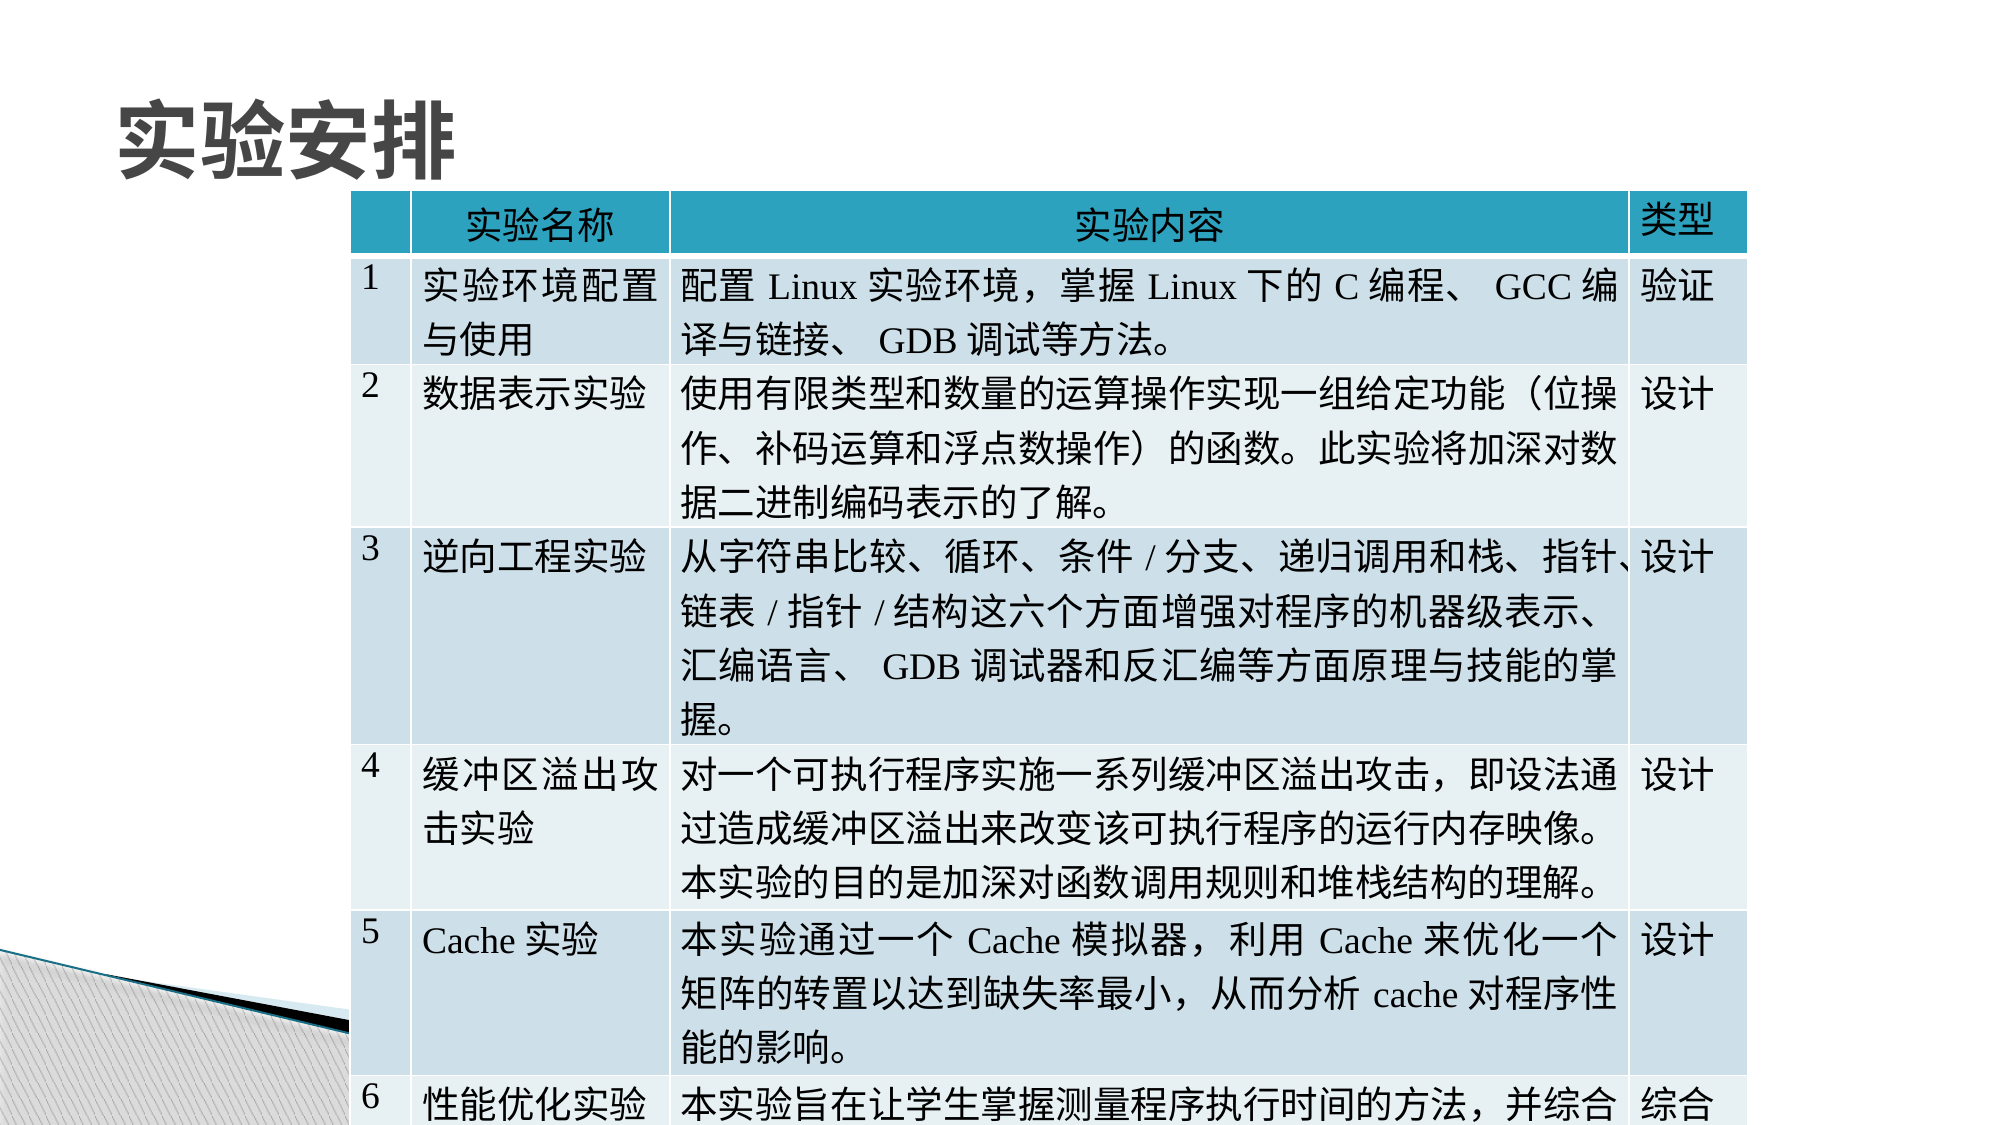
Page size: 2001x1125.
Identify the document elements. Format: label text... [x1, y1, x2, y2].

table_cell 本实验通过一个Cache模拟器，利用Cache来优化一个矩阵的转置以达到缺失率最小，从而分析cache对程序性能的影响。 [671, 911, 1628, 1075]
table_cell 设计 [1630, 365, 1747, 526]
table_cell 综合 [1630, 1076, 1747, 1125]
table_header 实验内容 [671, 191, 1628, 253]
table_cell 配置Linux实验环境，掌握Linux下的C编程、GCC编译与链接、GDB调试等方法。 [671, 259, 1628, 364]
title 实验安排 [99, 45, 1900, 233]
table_cell 2 [351, 365, 410, 526]
table_header [351, 191, 410, 253]
table_cell 设计 [1630, 745, 1747, 909]
table_cell 设计 [1630, 911, 1747, 1075]
table_cell 对一个可执行程序实施一系列缓冲区溢出攻击，即设法通过造成缓冲区溢出来改变该可执行程序的运行内存映像。本实验的目的是加深对函数调用规则和堆栈结构的理解。 [671, 745, 1628, 909]
table_cell 本实验旨在让学生掌握测量程序执行时间的方法，并综合利用循环展开、cache友好、替换变量等多种优化手段来对两个函数进行代码优化，从而提升程序执行效率。 [671, 1076, 1628, 1125]
table_cell 4 [351, 745, 410, 909]
table_header 实验名称 [412, 191, 669, 253]
table_cell 使用有限类型和数量的运算操作实现一组给定功能（位操作、补码运算和浮点数操作）的函数。此实验将加深对数据二进制编码表示的了解。 [671, 365, 1628, 526]
table_header 类型 [1630, 191, 1747, 253]
table_cell 6 [351, 1076, 410, 1125]
table_cell 数据表示实验 [412, 365, 669, 526]
table_cell 3 [351, 528, 410, 744]
table_cell 性能优化实验 [412, 1076, 669, 1125]
table_cell 从字符串比较、循环、条件/分支、递归调用和栈、指针、链表/指针/结构这六个方面增强对程序的机器级表示、汇编语言、GDB调试器和反汇编等方面原理与技能的掌握。 [671, 528, 1628, 744]
table_cell Cache实验 [412, 911, 669, 1075]
table_cell 1 [351, 259, 410, 364]
table_cell 5 [351, 911, 410, 1075]
table_cell 设计 [1630, 528, 1747, 744]
table_cell 实验环境配置与使用 [412, 259, 669, 364]
table_cell 逆向工程实验 [412, 528, 669, 744]
table_cell 缓冲区溢出攻击实验 [412, 745, 669, 909]
table_cell 验证 [1630, 259, 1747, 364]
